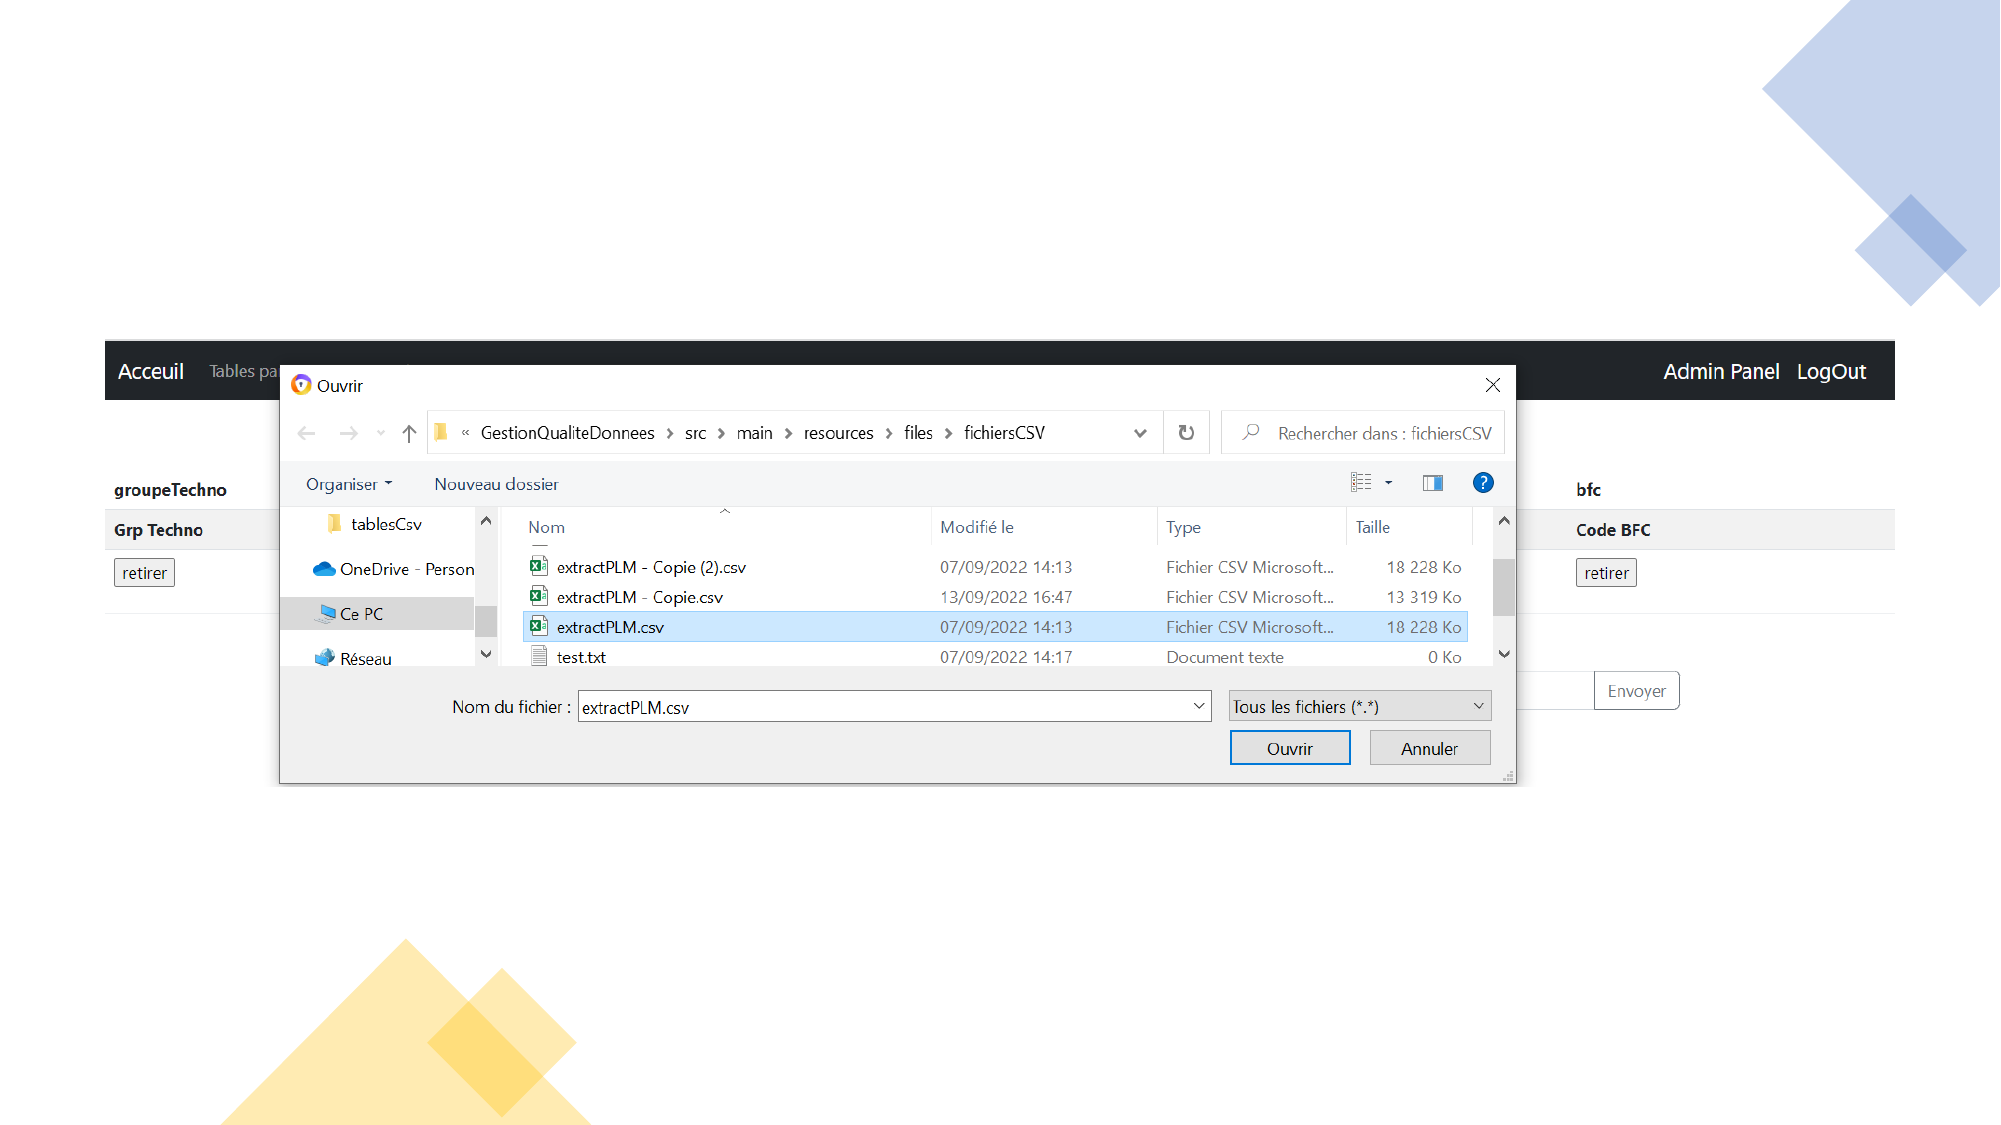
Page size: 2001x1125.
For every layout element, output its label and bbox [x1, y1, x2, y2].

text_box [218, 936, 593, 1125]
text_box [1798, 0, 2000, 291]
text_box [0, 0, 2000, 1125]
text_box [469, 966, 579, 1076]
list [105, 338, 1895, 787]
